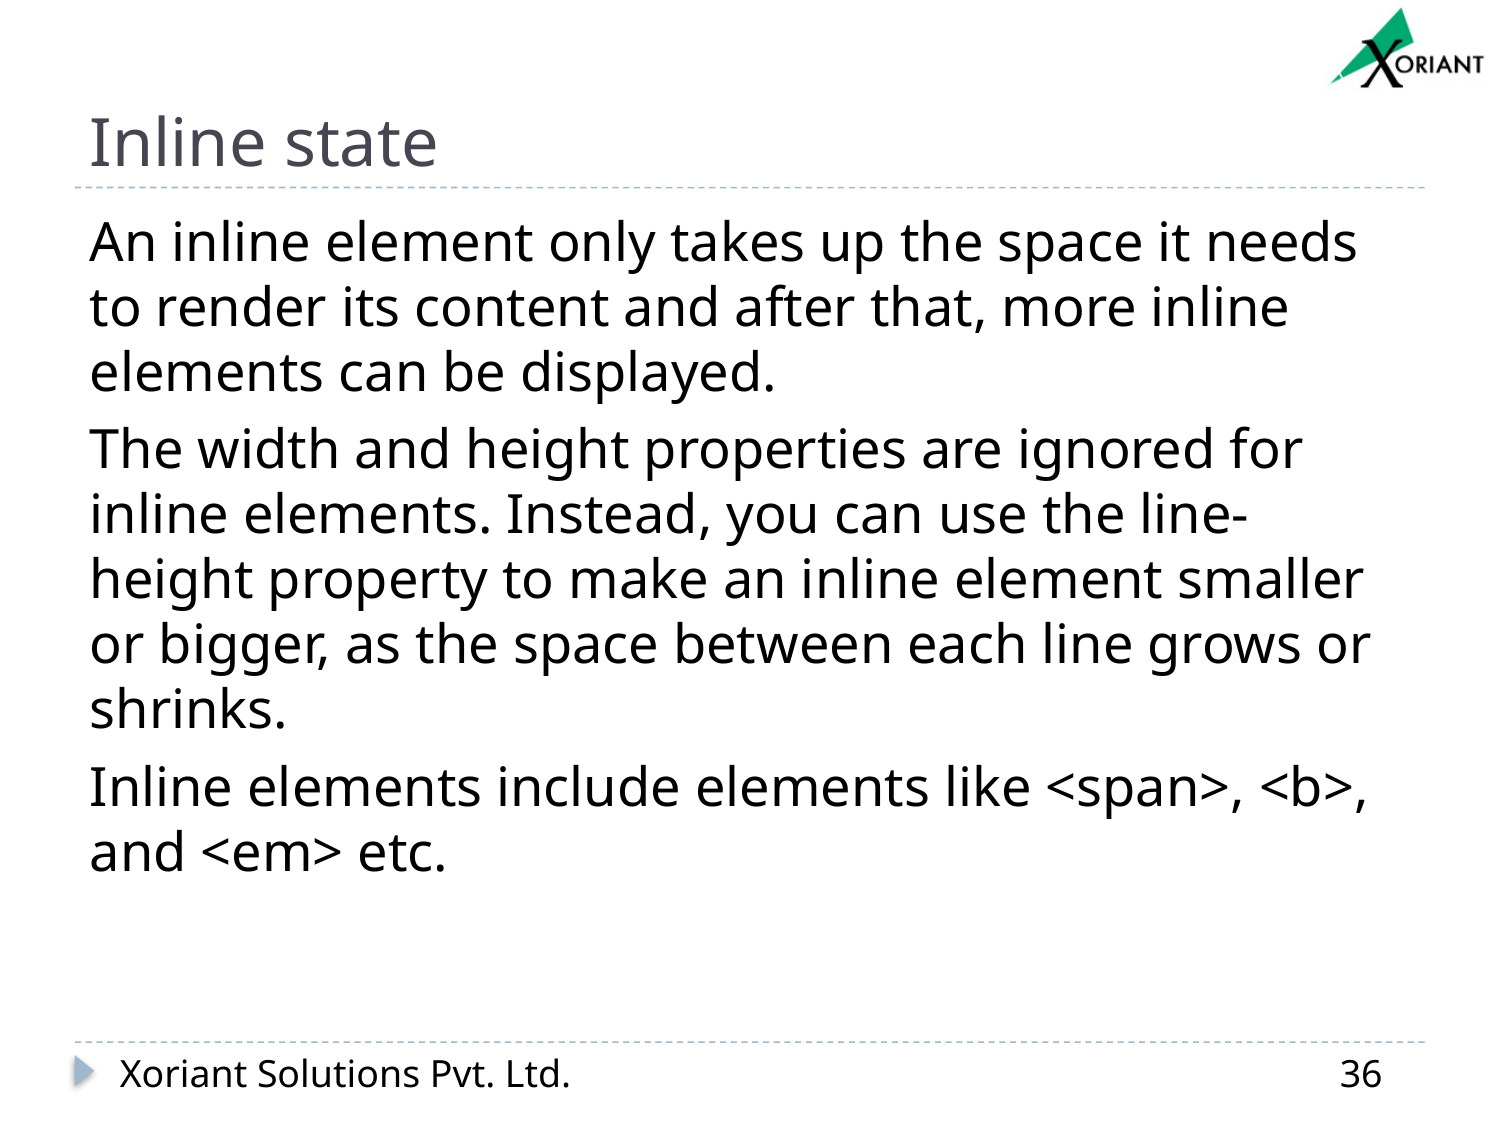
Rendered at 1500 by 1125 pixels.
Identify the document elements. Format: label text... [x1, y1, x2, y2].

picture [1325, 0, 1500, 91]
list An inline element only takes up the space it needs to render its content and after that, more inline elements can be displayed. The width and height properties are ignored for inline elements. Instead, you can use the line-height property to make an inline element smaller or bigger, as the space between each line grows or shrinks. Inline elements include elements like <span>, <b>, and <em> etc. [75, 200, 1425, 1010]
title Inline state [75, 24, 1425, 188]
footer Xoriant Solutions Pvt. Ltd. [105, 1042, 675, 1103]
slide_number 36 [1325, 1042, 1425, 1103]
